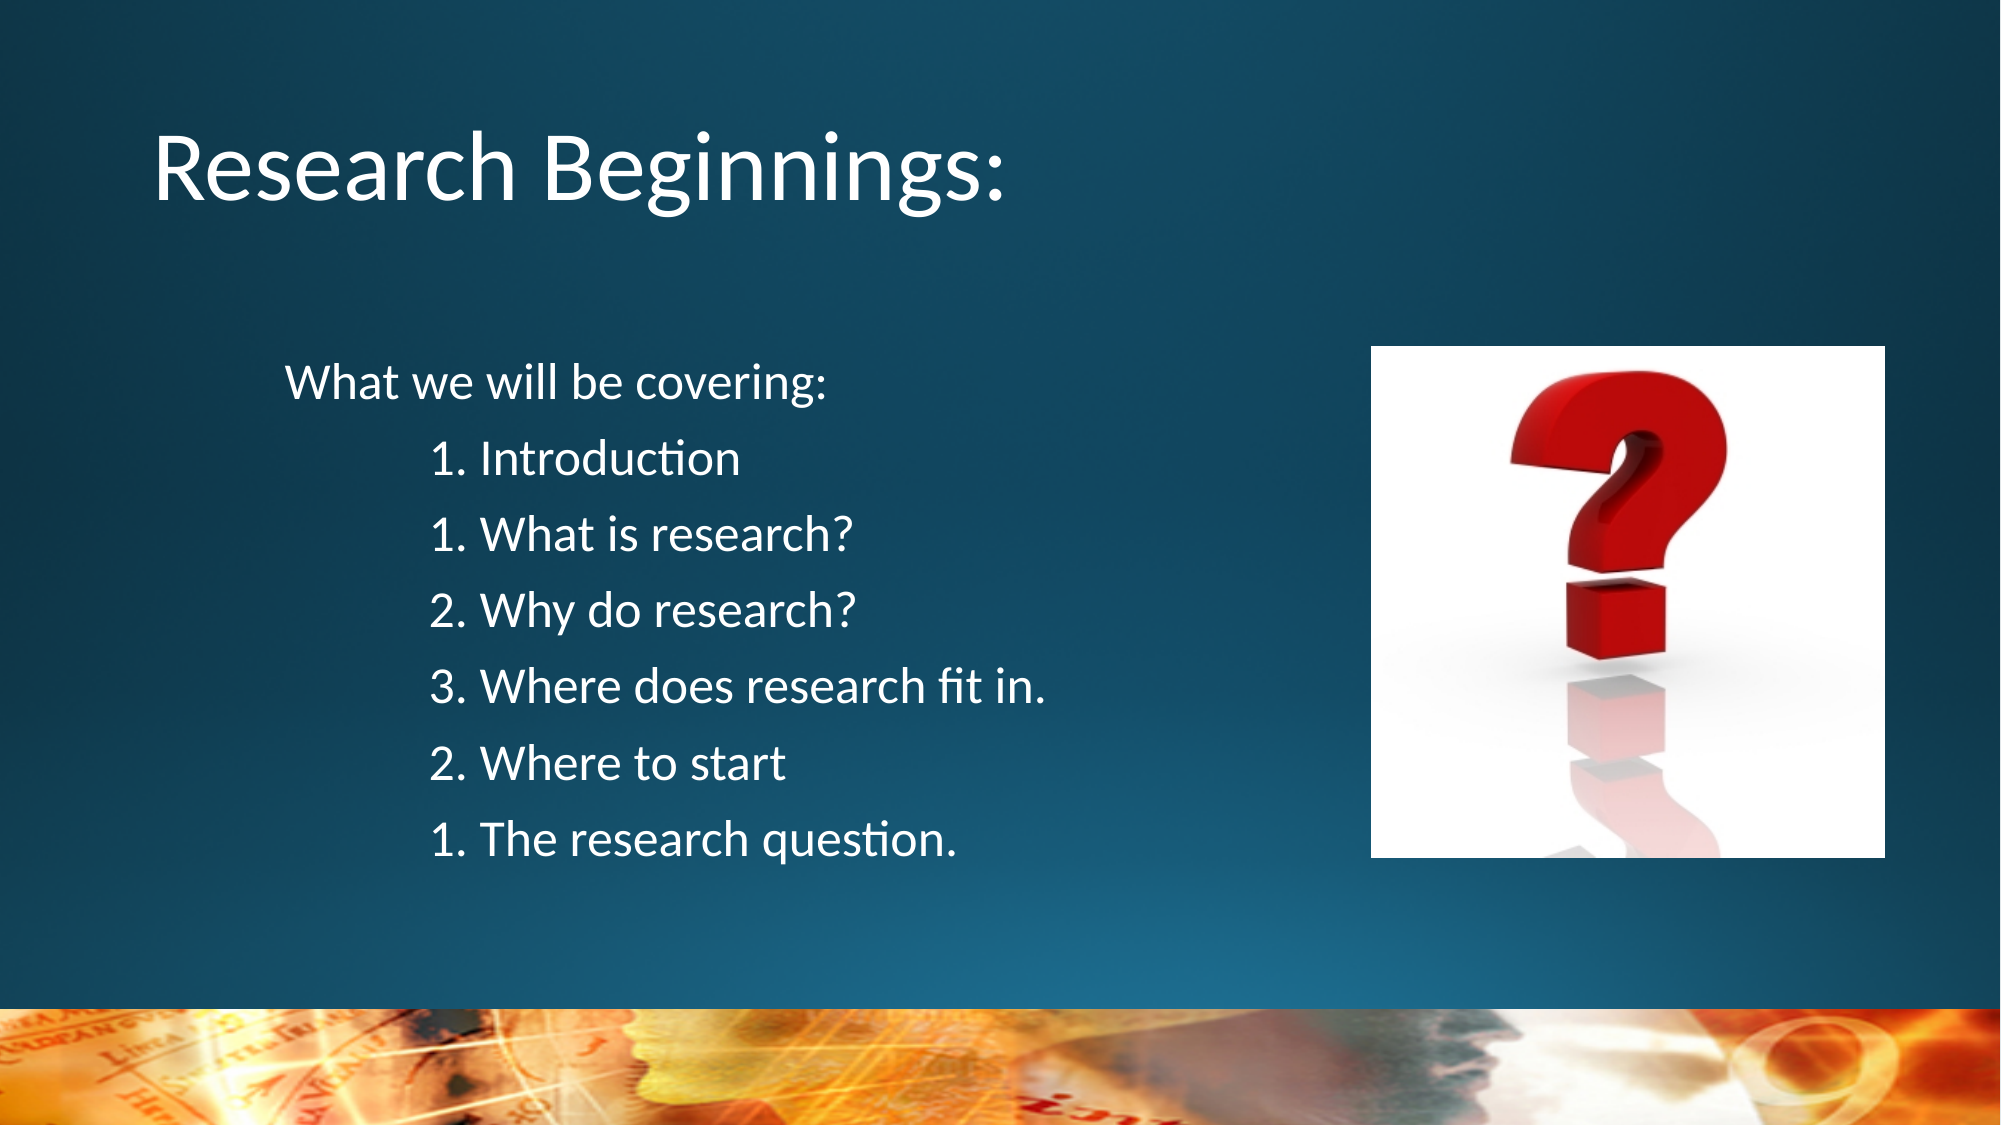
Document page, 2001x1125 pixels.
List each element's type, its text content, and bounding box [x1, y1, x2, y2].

list What we will be covering: 1. Introduction 1. What is research? 2. Why do research? 3. Where does research fit in. 2. Where to start 1. The research question. [269, 346, 1949, 1009]
picture [0, 0, 2001, 1125]
title Research Beginnings: [137, 59, 1863, 278]
